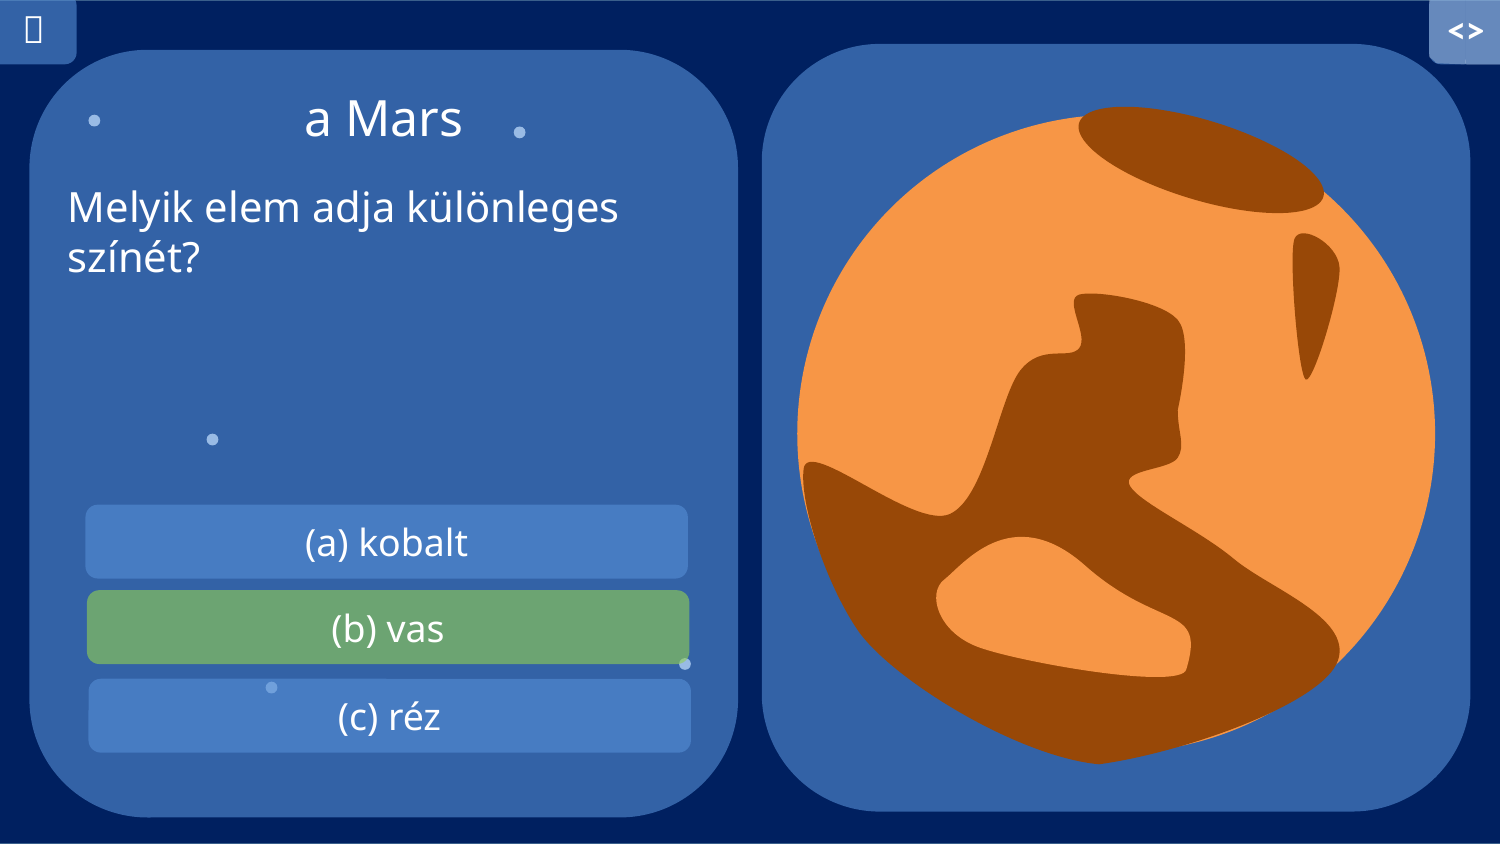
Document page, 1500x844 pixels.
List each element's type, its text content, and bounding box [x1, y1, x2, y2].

text_box [27, 47, 741, 820]
text_box a Mars [135, 79, 632, 154]
text_box [84, 503, 693, 755]
text_box [0, 0, 1500, 844]
text_box  [0, 0, 79, 67]
text_box Melyik elem adja különleges színét? [53, 173, 715, 289]
text_box [759, 41, 1473, 814]
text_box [1428, 0, 1500, 65]
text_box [796, 114, 1436, 765]
